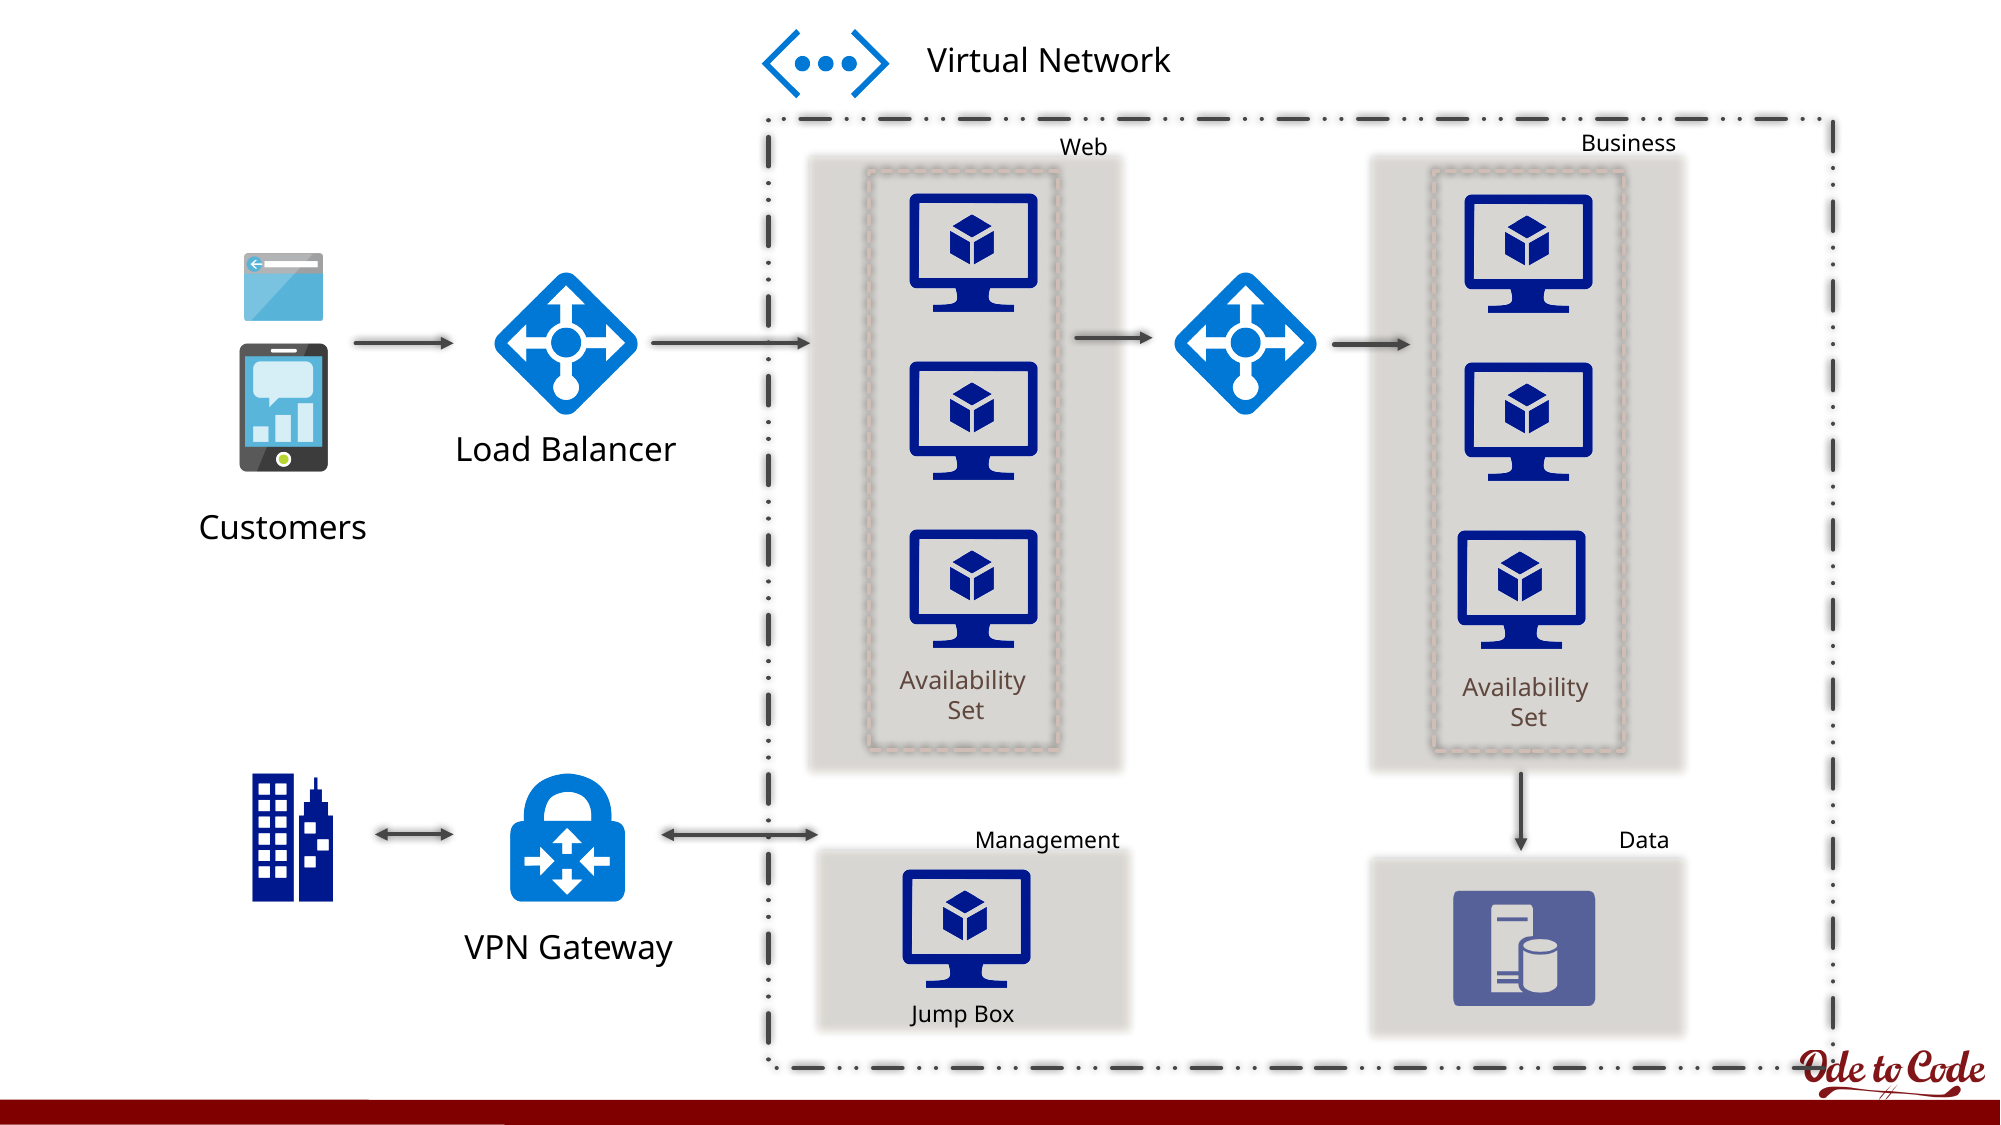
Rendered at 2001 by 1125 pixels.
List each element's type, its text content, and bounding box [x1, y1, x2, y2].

text_box Virtual Network [912, 31, 1187, 87]
picture [494, 272, 638, 415]
picture [909, 188, 1038, 317]
picture [909, 356, 1038, 485]
picture [244, 247, 323, 326]
text_box Customers [183, 498, 383, 554]
text_box VPN Gateway [449, 919, 689, 974]
picture [1464, 189, 1593, 318]
picture [902, 864, 1031, 993]
picture [228, 773, 357, 902]
picture [909, 524, 1038, 653]
text_box [867, 169, 1061, 752]
text_box Management [960, 818, 1105, 861]
picture [1464, 357, 1593, 486]
picture [761, 0, 890, 128]
text_box Business [1566, 120, 1692, 163]
picture [219, 343, 348, 472]
text_box Load Balancer [440, 420, 692, 476]
text_box Jump Box [896, 992, 1030, 1035]
text_box Web [1045, 125, 1124, 168]
picture [503, 773, 632, 902]
text_box [1432, 169, 1626, 535]
text_box Availability Set [884, 656, 1048, 732]
picture [1174, 272, 1317, 415]
text_box [766, 117, 1835, 1070]
picture [1111, 525, 1985, 1125]
